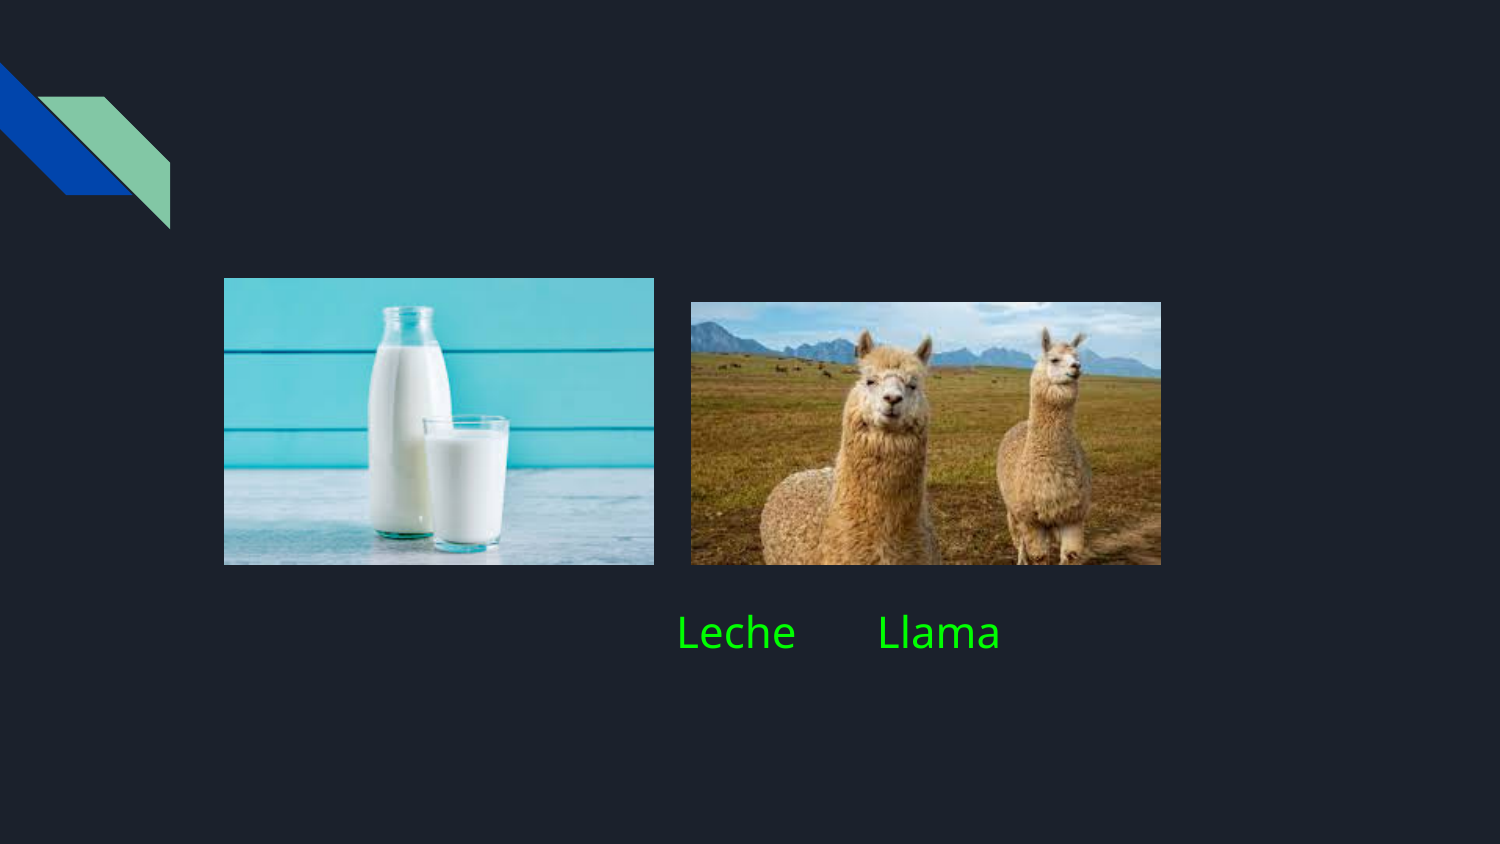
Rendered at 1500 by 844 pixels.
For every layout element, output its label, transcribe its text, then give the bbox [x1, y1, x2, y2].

picture [691, 302, 1161, 566]
text_box Leche Llama [224, 589, 1430, 672]
picture [223, 278, 655, 566]
